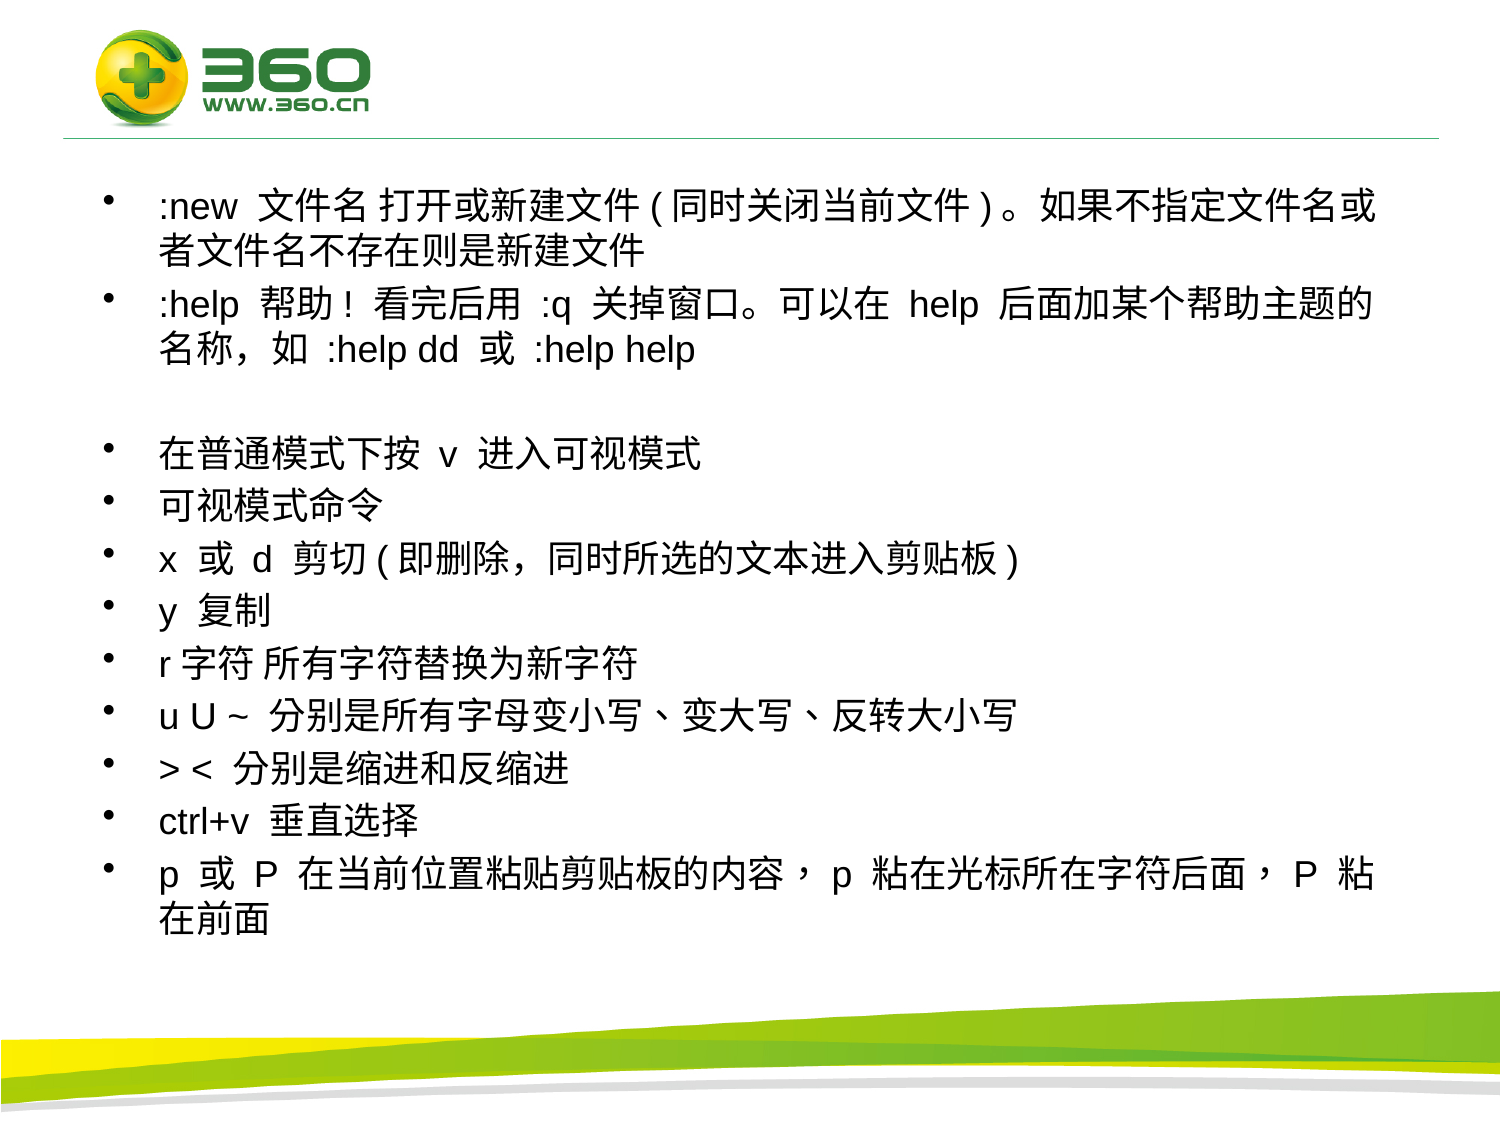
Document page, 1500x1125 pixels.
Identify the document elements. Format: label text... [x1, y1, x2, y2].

picture [0, 0, 1500, 1125]
list :new 文件名 打开或新建文件(同时关闭当前文件)。如果不指定文件名或者文件名不存在则是新建文件 :help 帮助! 看完后用 :q 关掉窗口。可以在 help 后面加某个帮助主题的名称，如 :help dd 或 :help help 在普通模式下按 v 进入可视模式 可视模式命令 x 或 d 剪切(即删除，同时所选的文本进入剪贴板) y 复制 r字符 所有字符替换为新字符 u U ~ 分别是所有字母变小写、变大写、反转大小写 > < 分别是缩进和反缩进 ctrl+v 垂直选择 p 或 P 在当前位置粘贴剪贴板的内容，p 粘在光标所在字符后面，P 粘在前面 [87, 174, 1426, 976]
